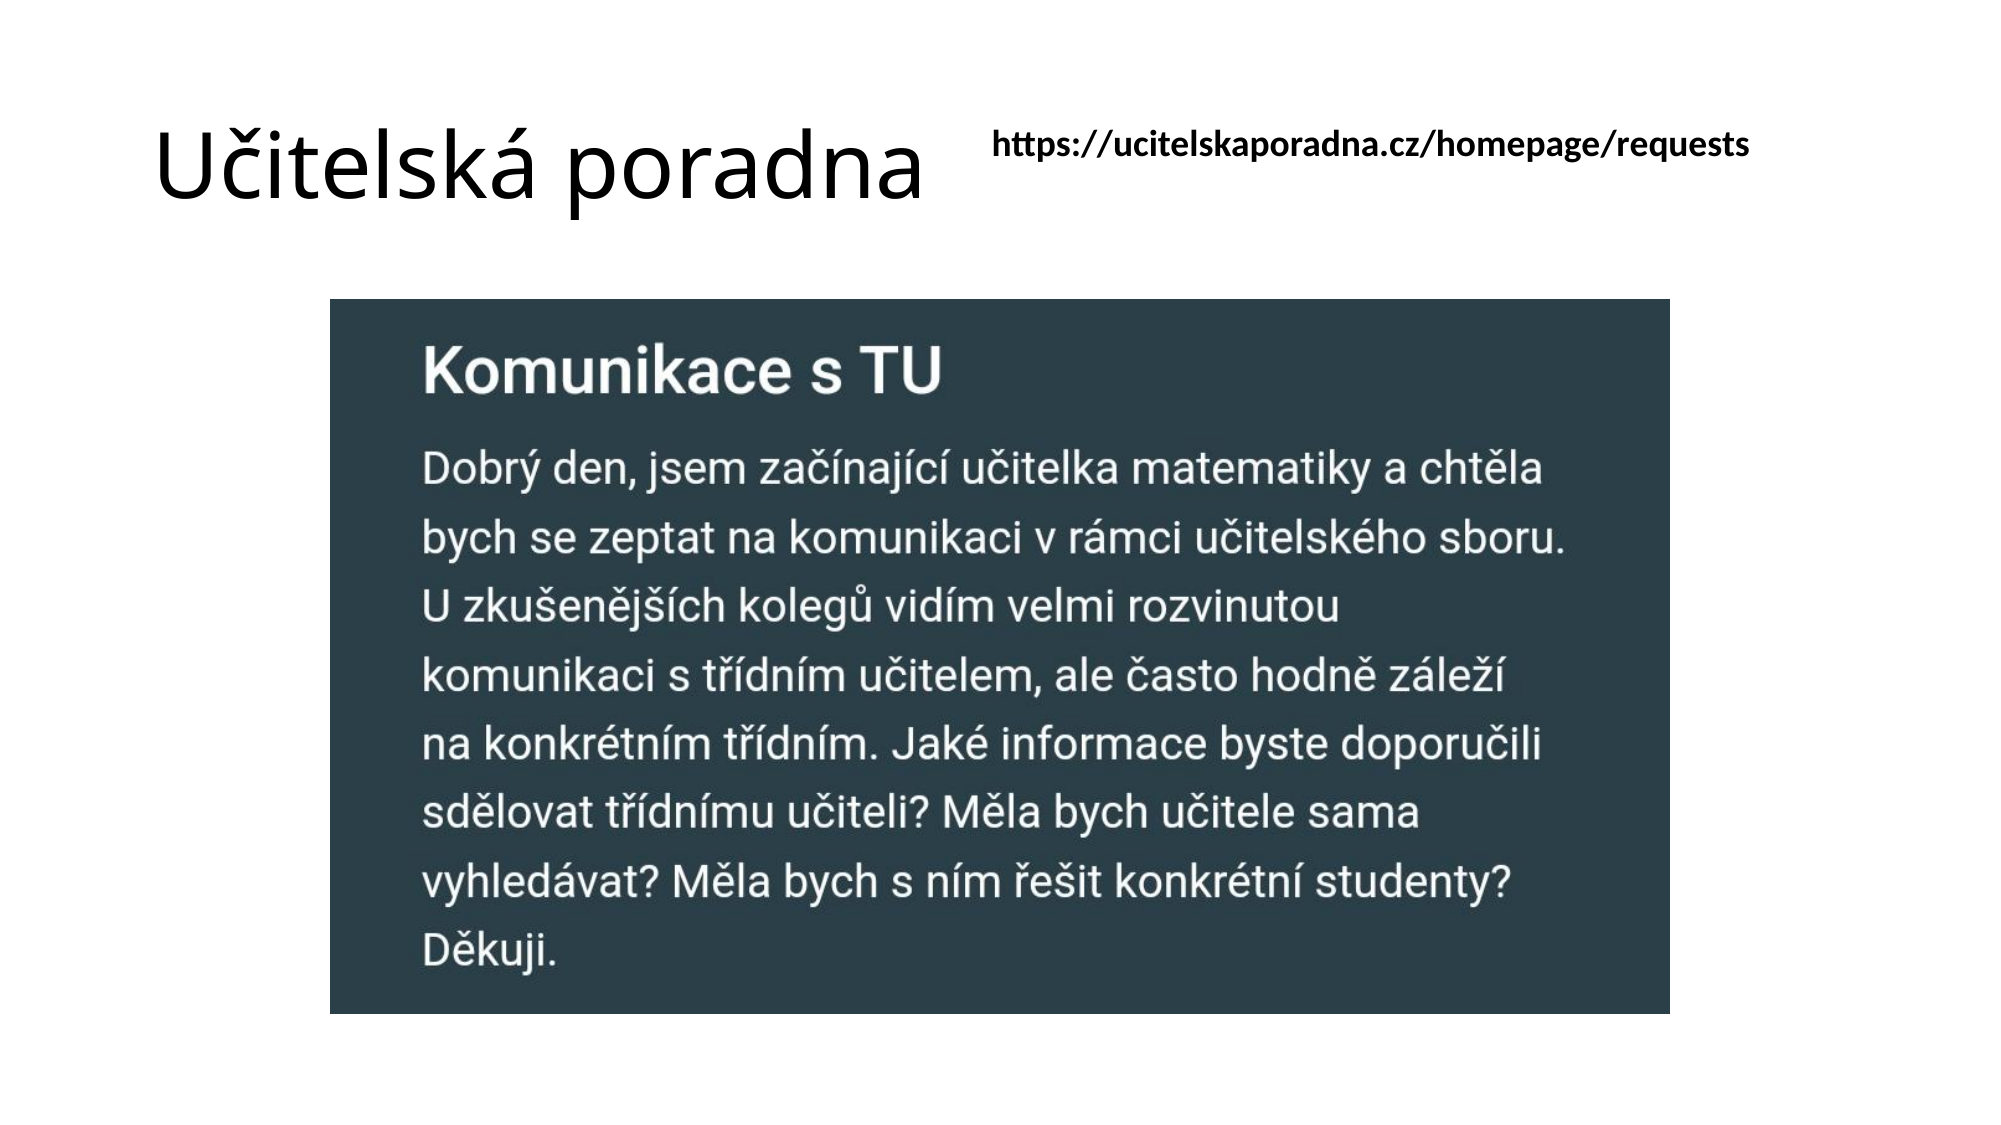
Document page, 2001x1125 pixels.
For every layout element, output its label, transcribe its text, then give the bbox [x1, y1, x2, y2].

title Učitelská poradna [137, 59, 1863, 278]
text_box https://ucitelskaporadna.cz/homepage/requests [976, 111, 1863, 172]
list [330, 299, 1670, 1014]
